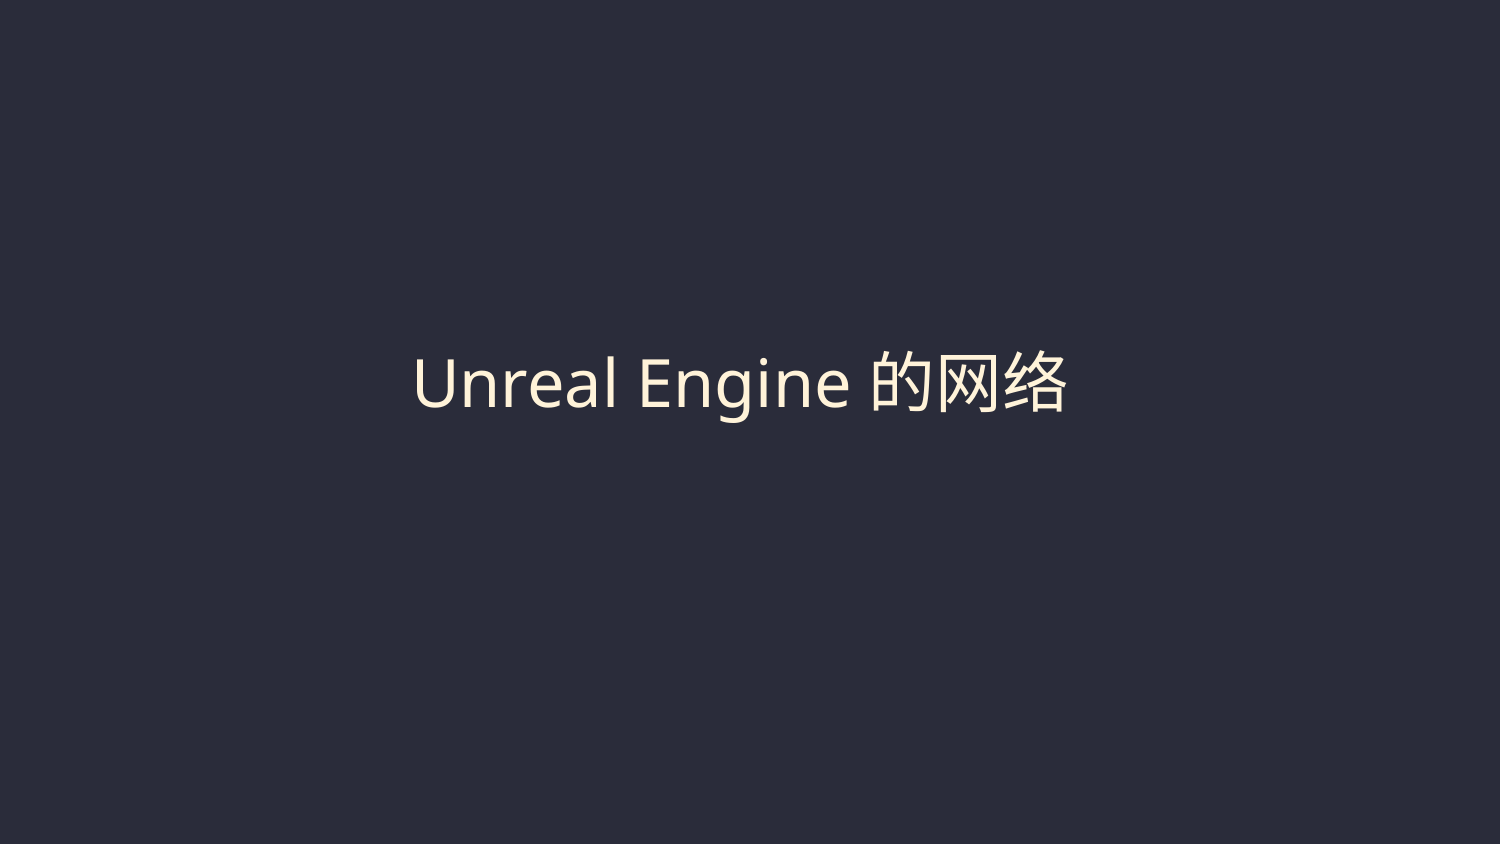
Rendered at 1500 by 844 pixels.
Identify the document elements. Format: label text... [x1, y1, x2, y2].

title Unreal Engine的网络 [64, 315, 1415, 446]
